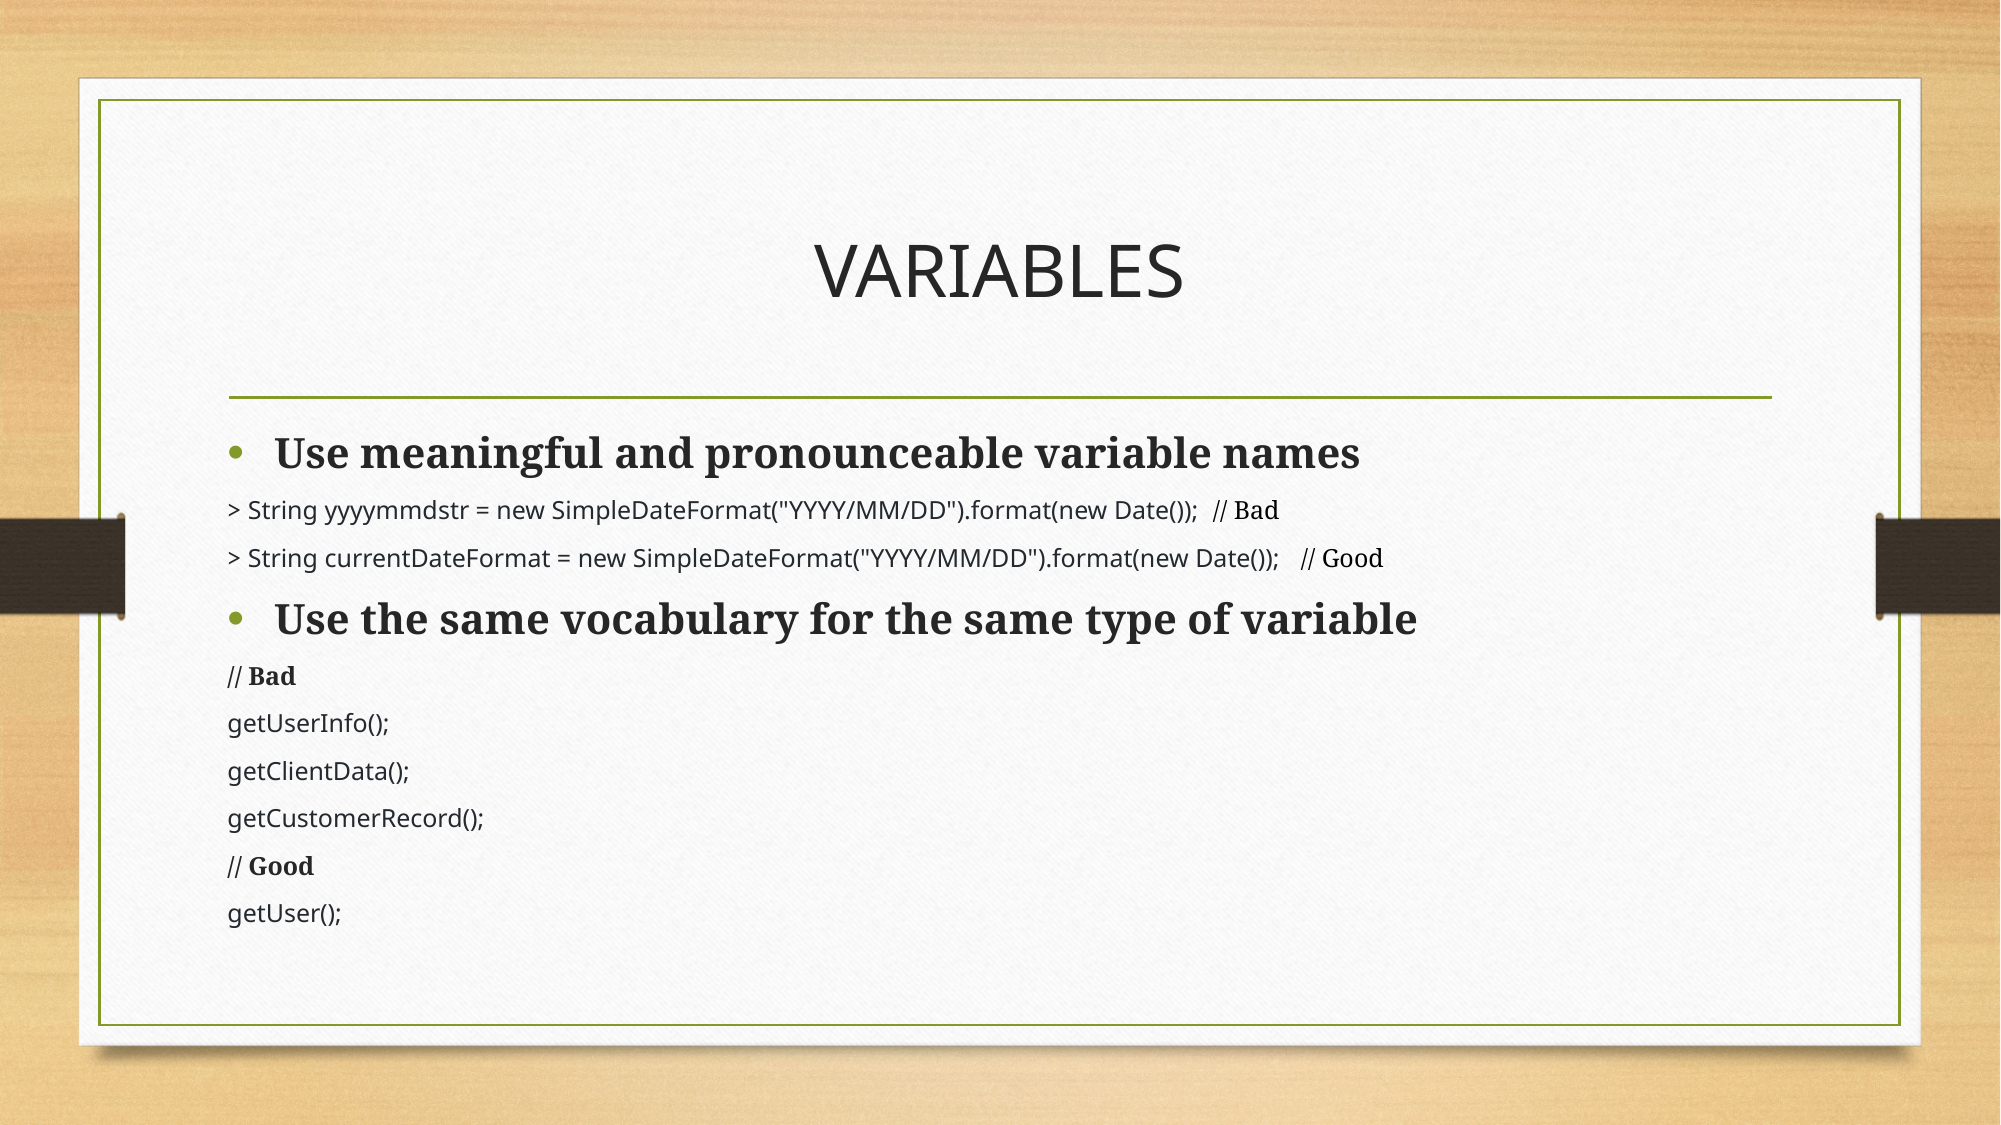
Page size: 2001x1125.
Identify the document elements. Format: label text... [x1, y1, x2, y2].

title VARIABLES [212, 161, 1788, 375]
list Use meaningful and pronounceable variable names > String yyyymmdstr = new SimpleDateFormat("YYYY/MM/DD").format(new Date()); // Bad > String currentDateFormat = new SimpleDateFormat("YYYY/MM/DD").format(new Date()); // Good Use the same vocabulary for the same type of variable // Bad getUserInfo(); getClientData(); getCustomerRecord(); // Good getUser(); [212, 419, 1788, 1004]
picture [0, 0, 2001, 1125]
